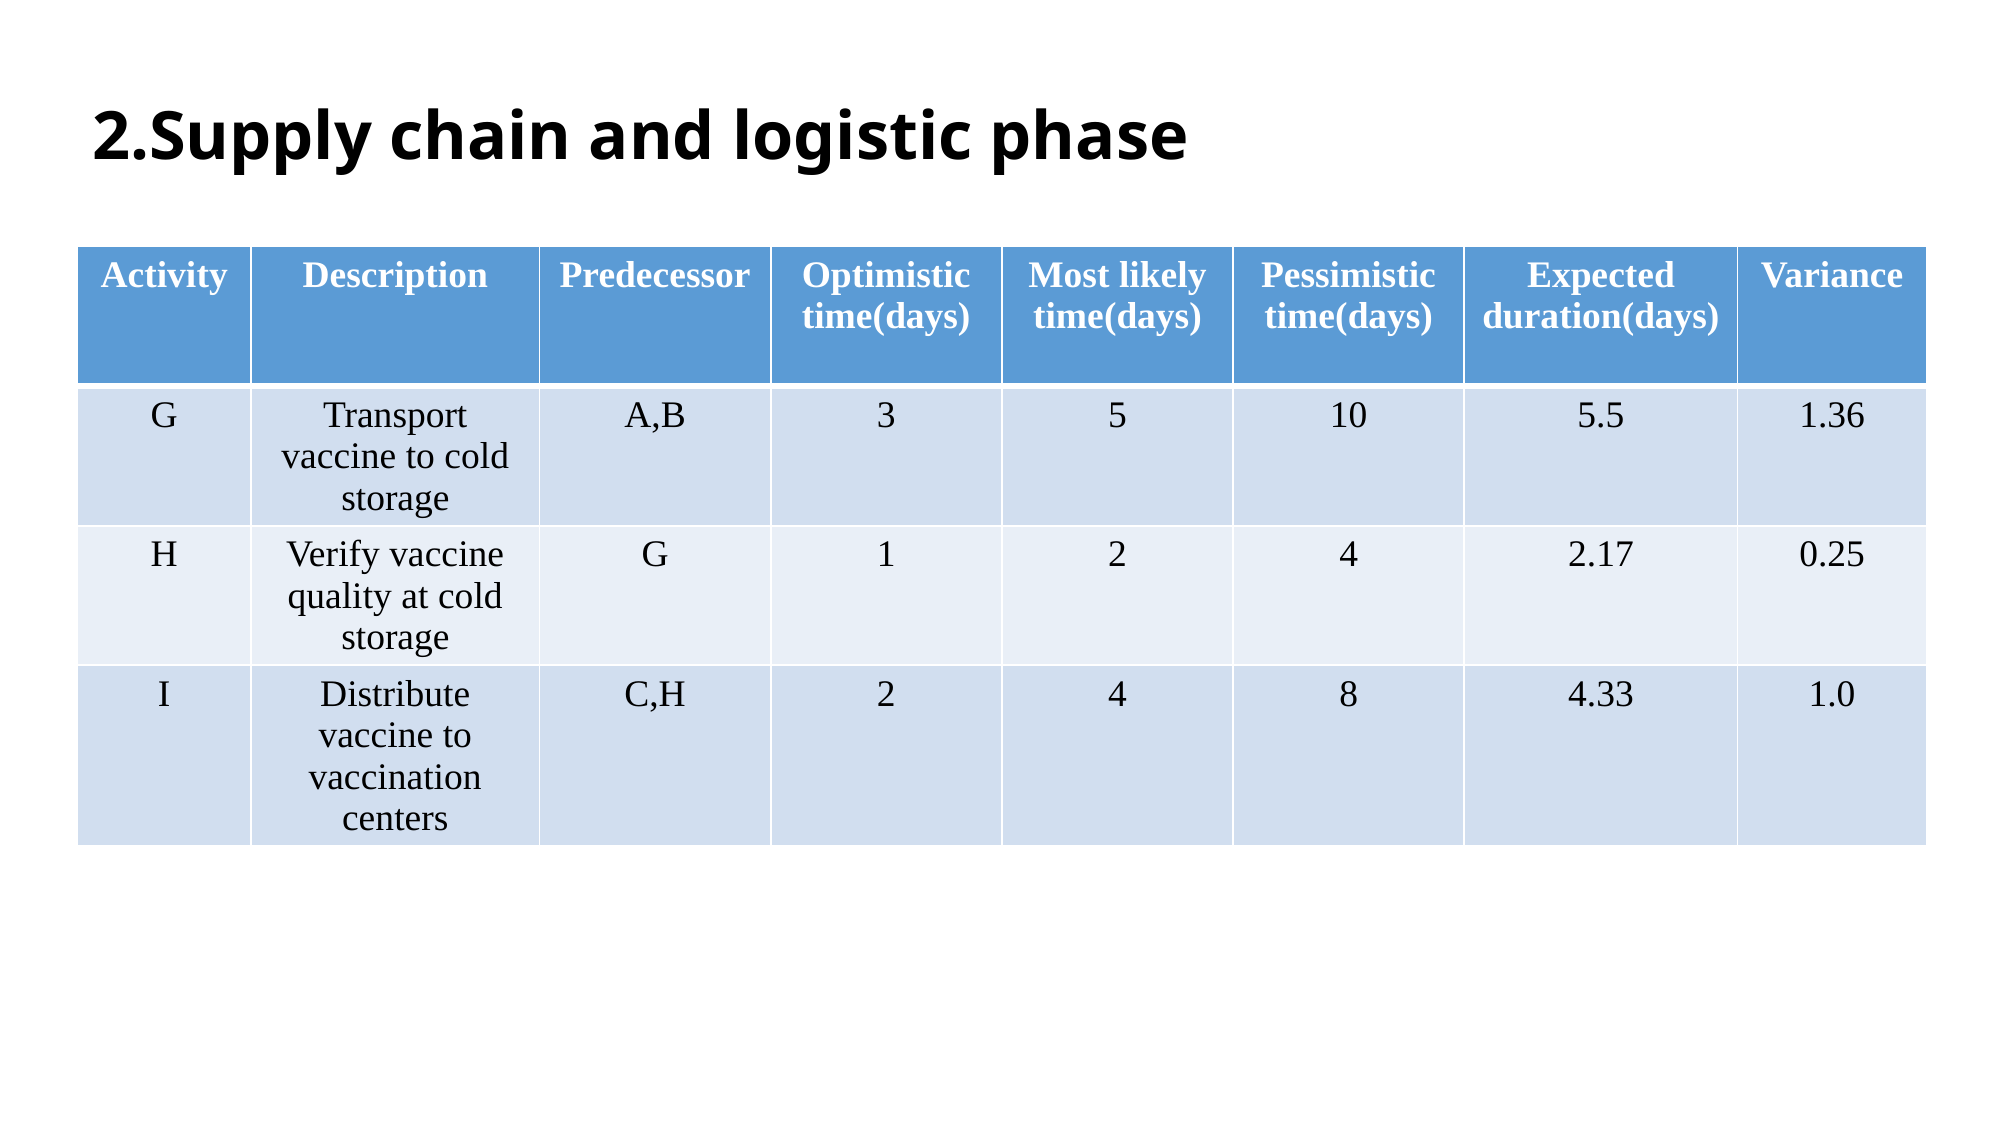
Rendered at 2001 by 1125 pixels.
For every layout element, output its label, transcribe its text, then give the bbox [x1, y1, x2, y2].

title 2.Supply chain and logistic phase [77, 28, 1803, 246]
